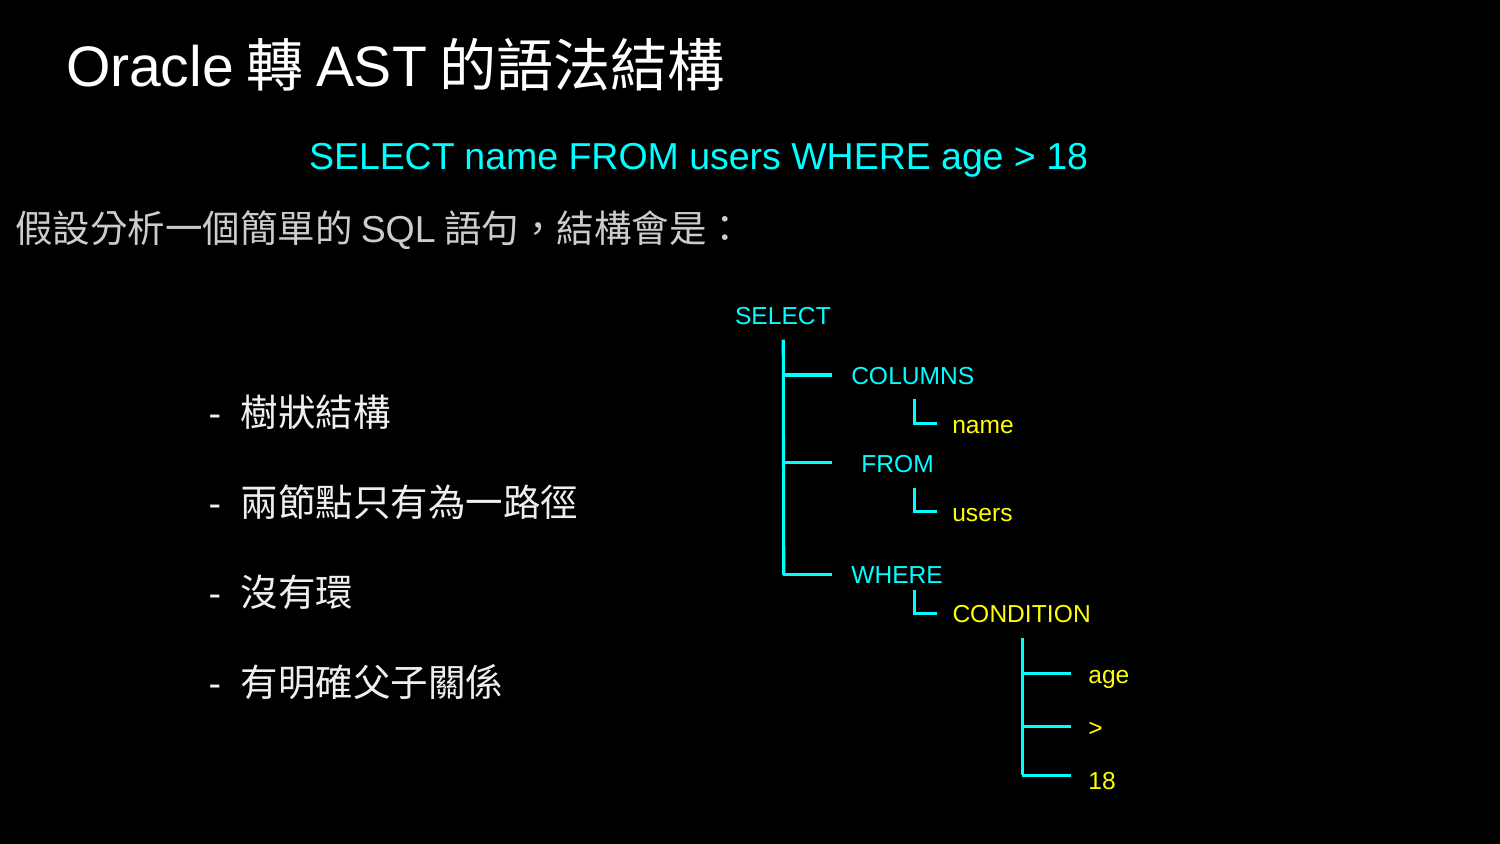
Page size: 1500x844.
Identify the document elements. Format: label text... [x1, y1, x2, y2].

list SELECT name FROM users WHERE age > 18 假設分析一個簡單的SQL語句，結構會是： [0, 114, 1398, 675]
title Oracle轉AST的語法結構 [51, 20, 1449, 115]
text_box - 樹狀結構 - 兩節點只有為一路徑 - 沒有環 - 有明確父子關係 [193, 373, 637, 719]
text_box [724, 290, 1142, 806]
